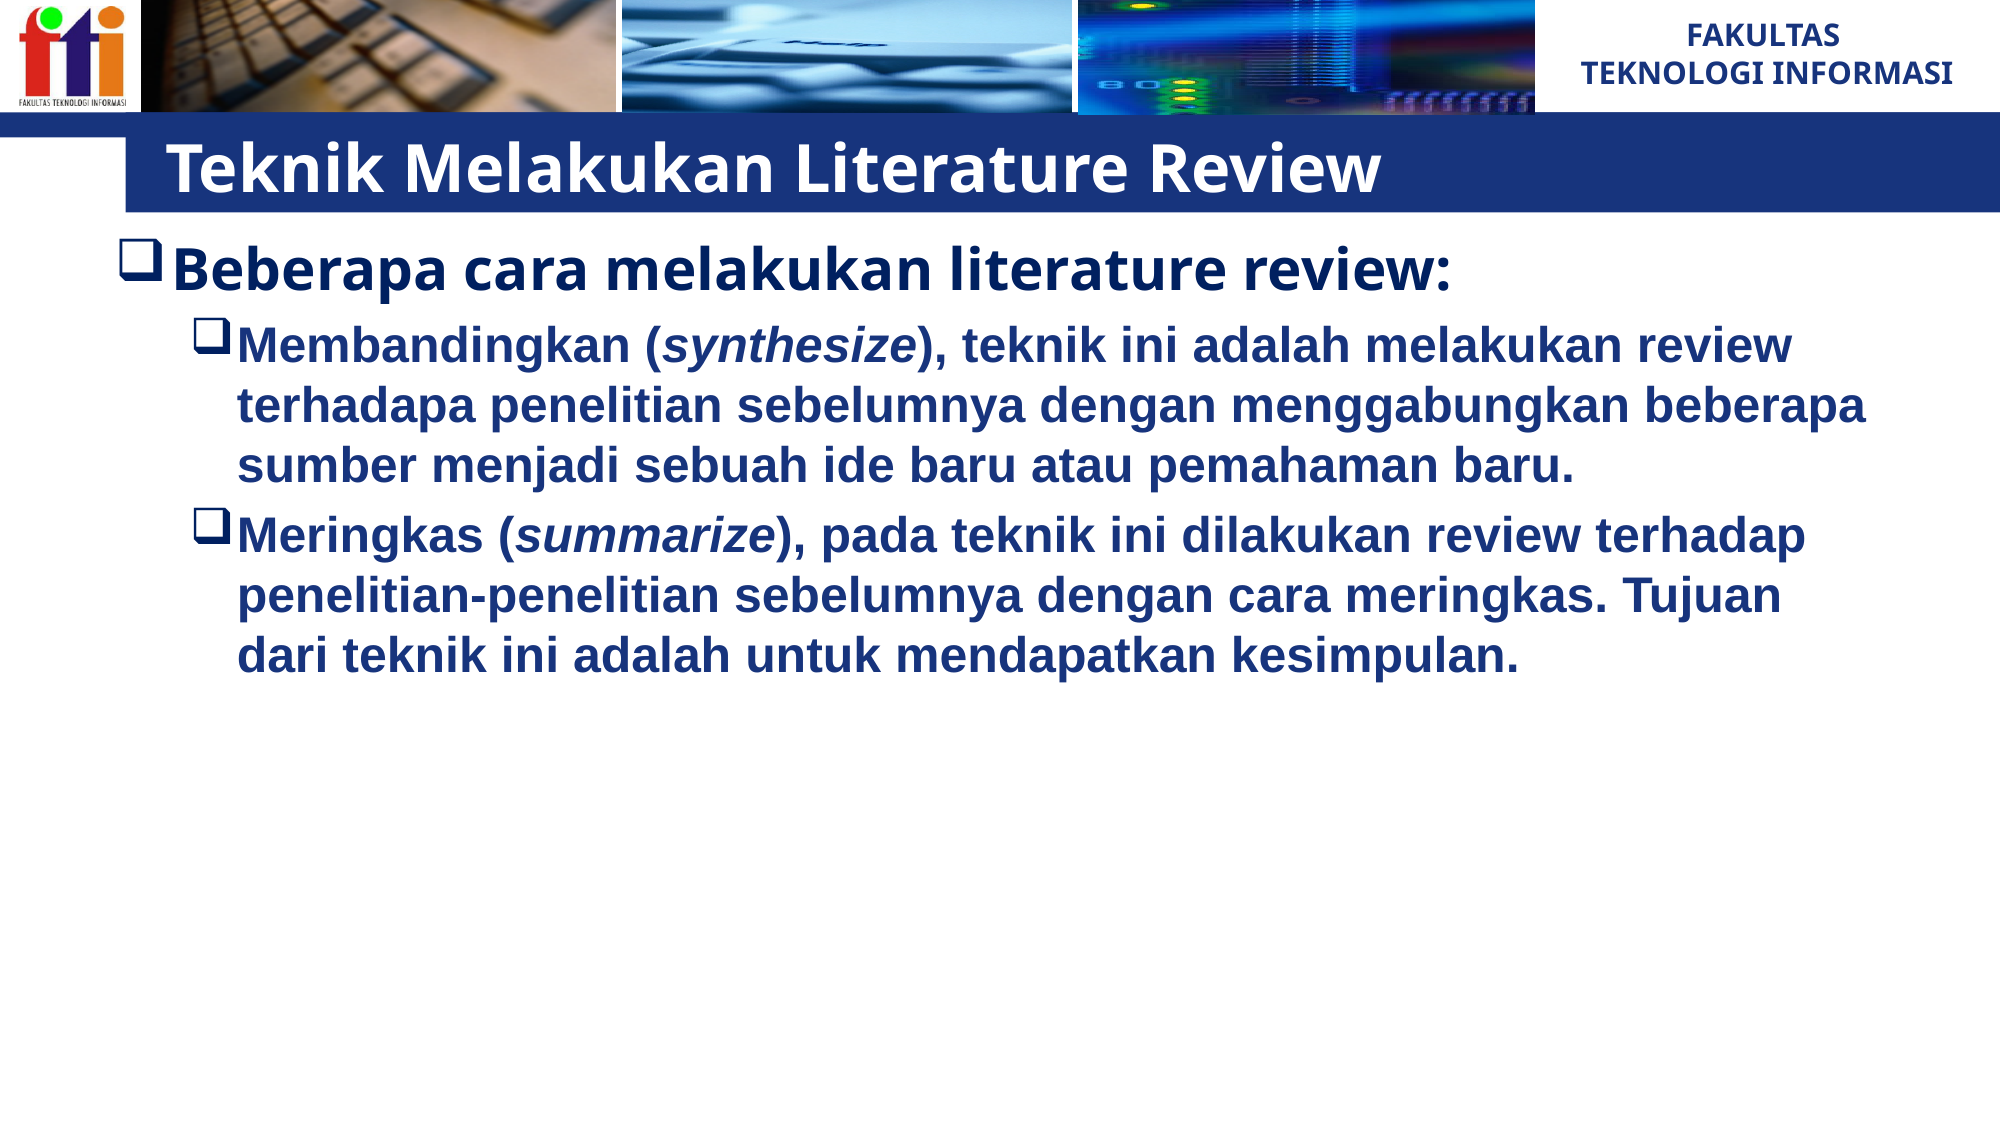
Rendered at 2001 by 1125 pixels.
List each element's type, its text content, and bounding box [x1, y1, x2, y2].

title Teknik Melakukan Literature Review [149, 119, 1934, 213]
picture [141, 0, 616, 112]
picture [622, 0, 1072, 113]
picture [19, 6, 126, 106]
picture [1078, 0, 1535, 115]
list Beberapa cara melakukan literature review: Membandingkan (synthesize), teknik ini adalah melakukan review terhadapa penelitian sebelumnya dengan menggabungkan beberapa sumber menjadi sebuah ide baru atau pemahaman baru. Meringkas (summarize), pada teknik ini dilakukan review terhadap penelitian-penelitian sebelumnya dengan cara meringkas. Tujuan dari teknik ini adalah untuk mendapatkan kesimpulan. [99, 224, 1901, 1038]
